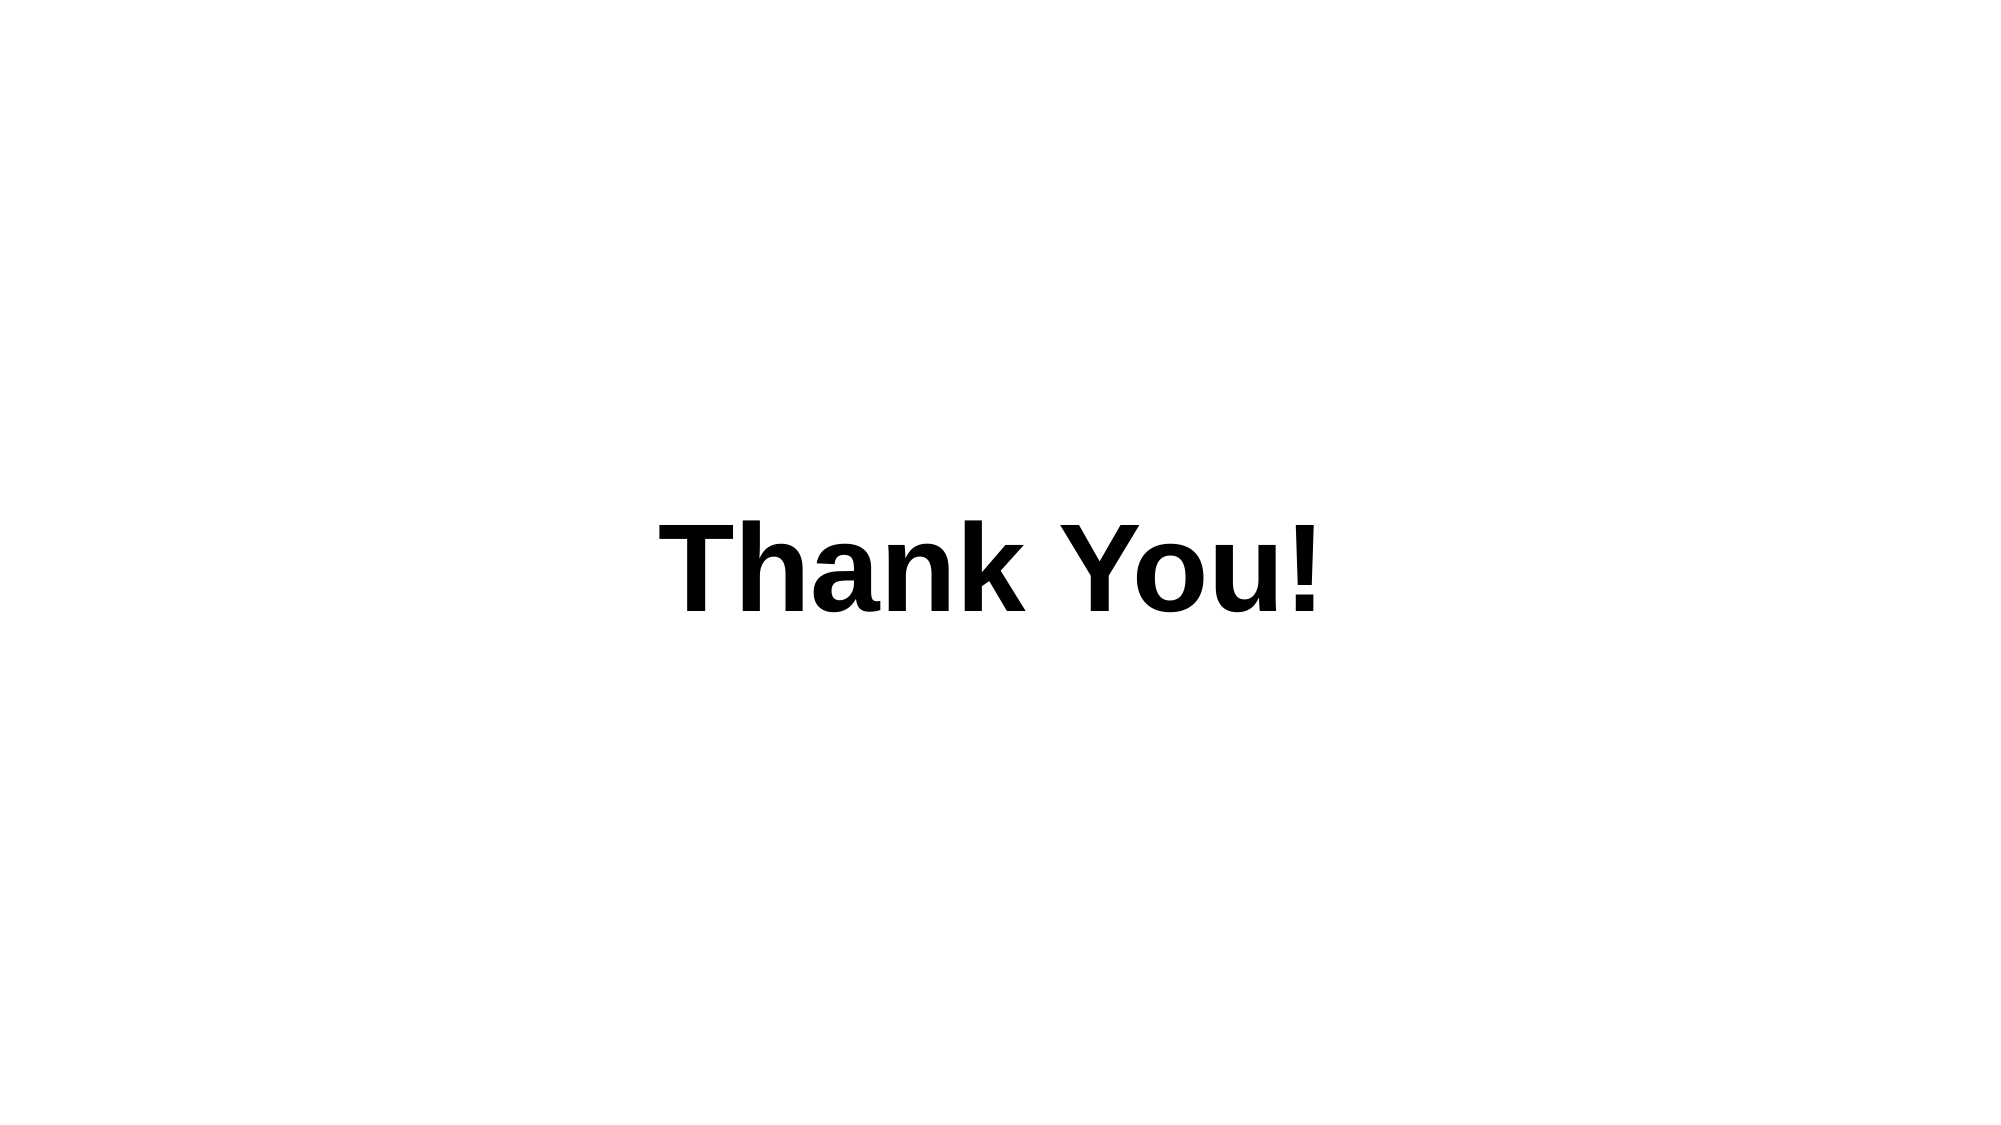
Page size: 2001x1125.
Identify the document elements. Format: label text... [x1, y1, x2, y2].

text_box Thank You! [643, 479, 1357, 644]
